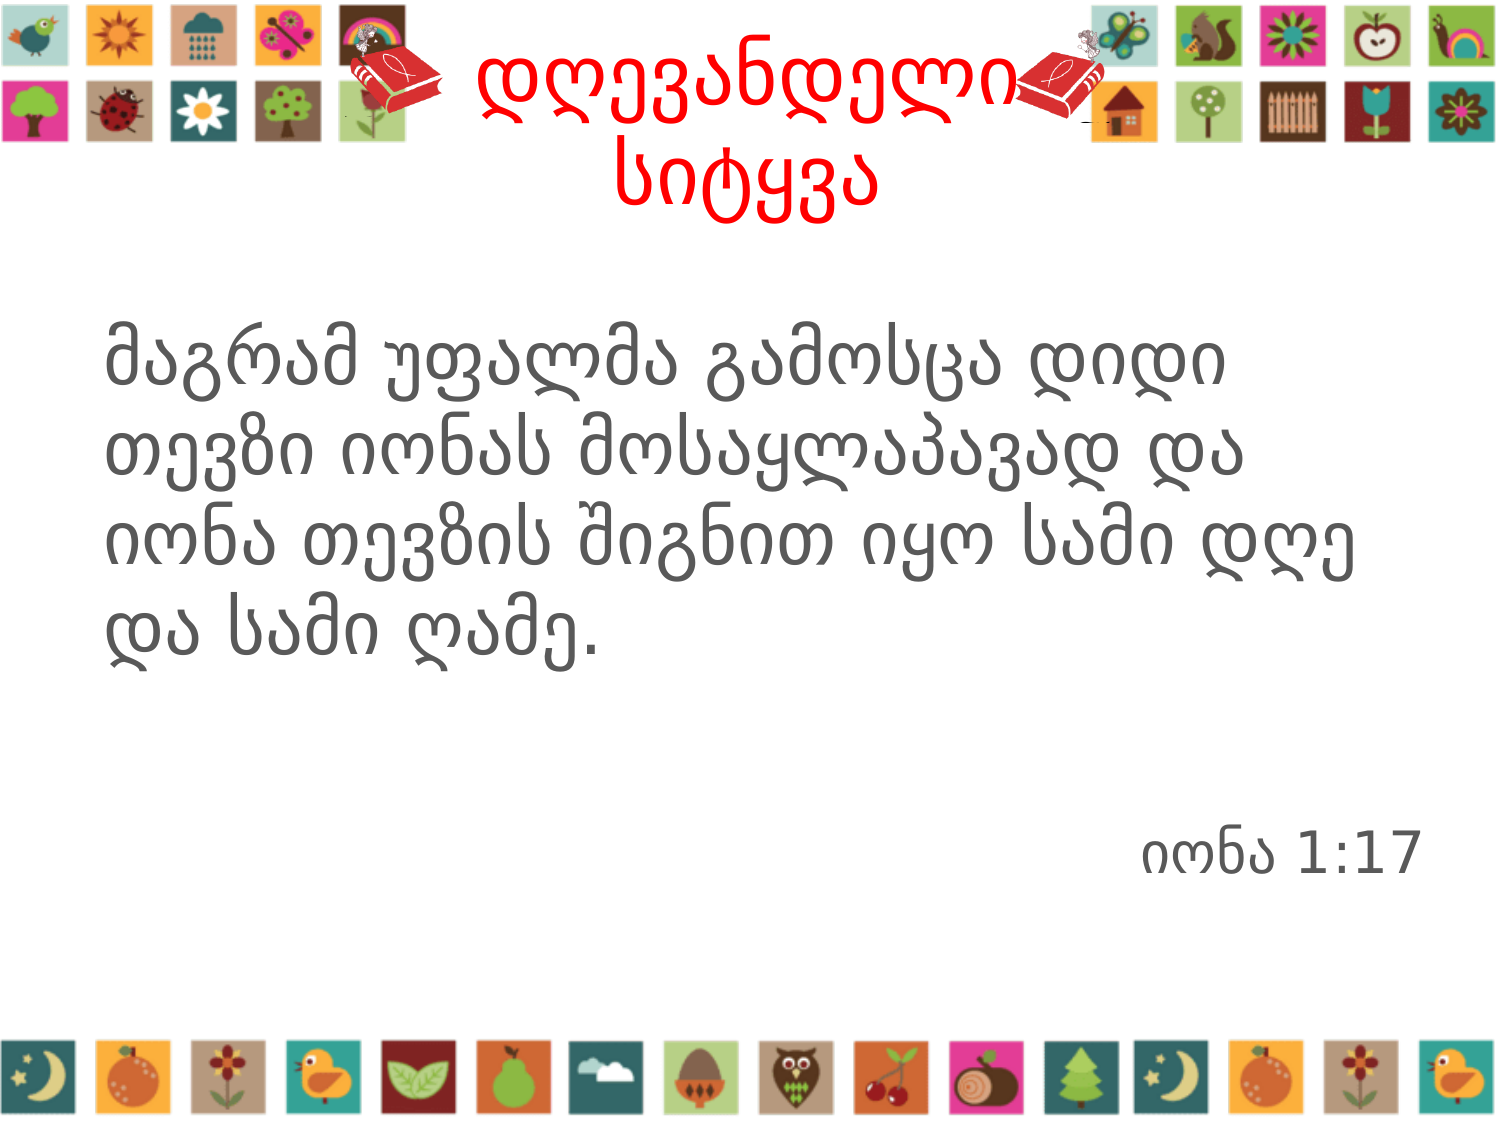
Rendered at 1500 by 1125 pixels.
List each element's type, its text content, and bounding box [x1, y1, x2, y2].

text_box იონა 1:17 [808, 807, 1441, 893]
picture [0, 3, 475, 150]
text_box მაგრამ უფალმა გამოსცა დიდი თევზი იონას მოსაყლაპავად და იონა თევზის შიგნით იყო სამი დღე და სამი ღამე. [88, 302, 1436, 678]
text_box დღევანდელი სიტყვა [414, 13, 1080, 229]
picture [982, 3, 1500, 150]
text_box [0, 1028, 1500, 1118]
